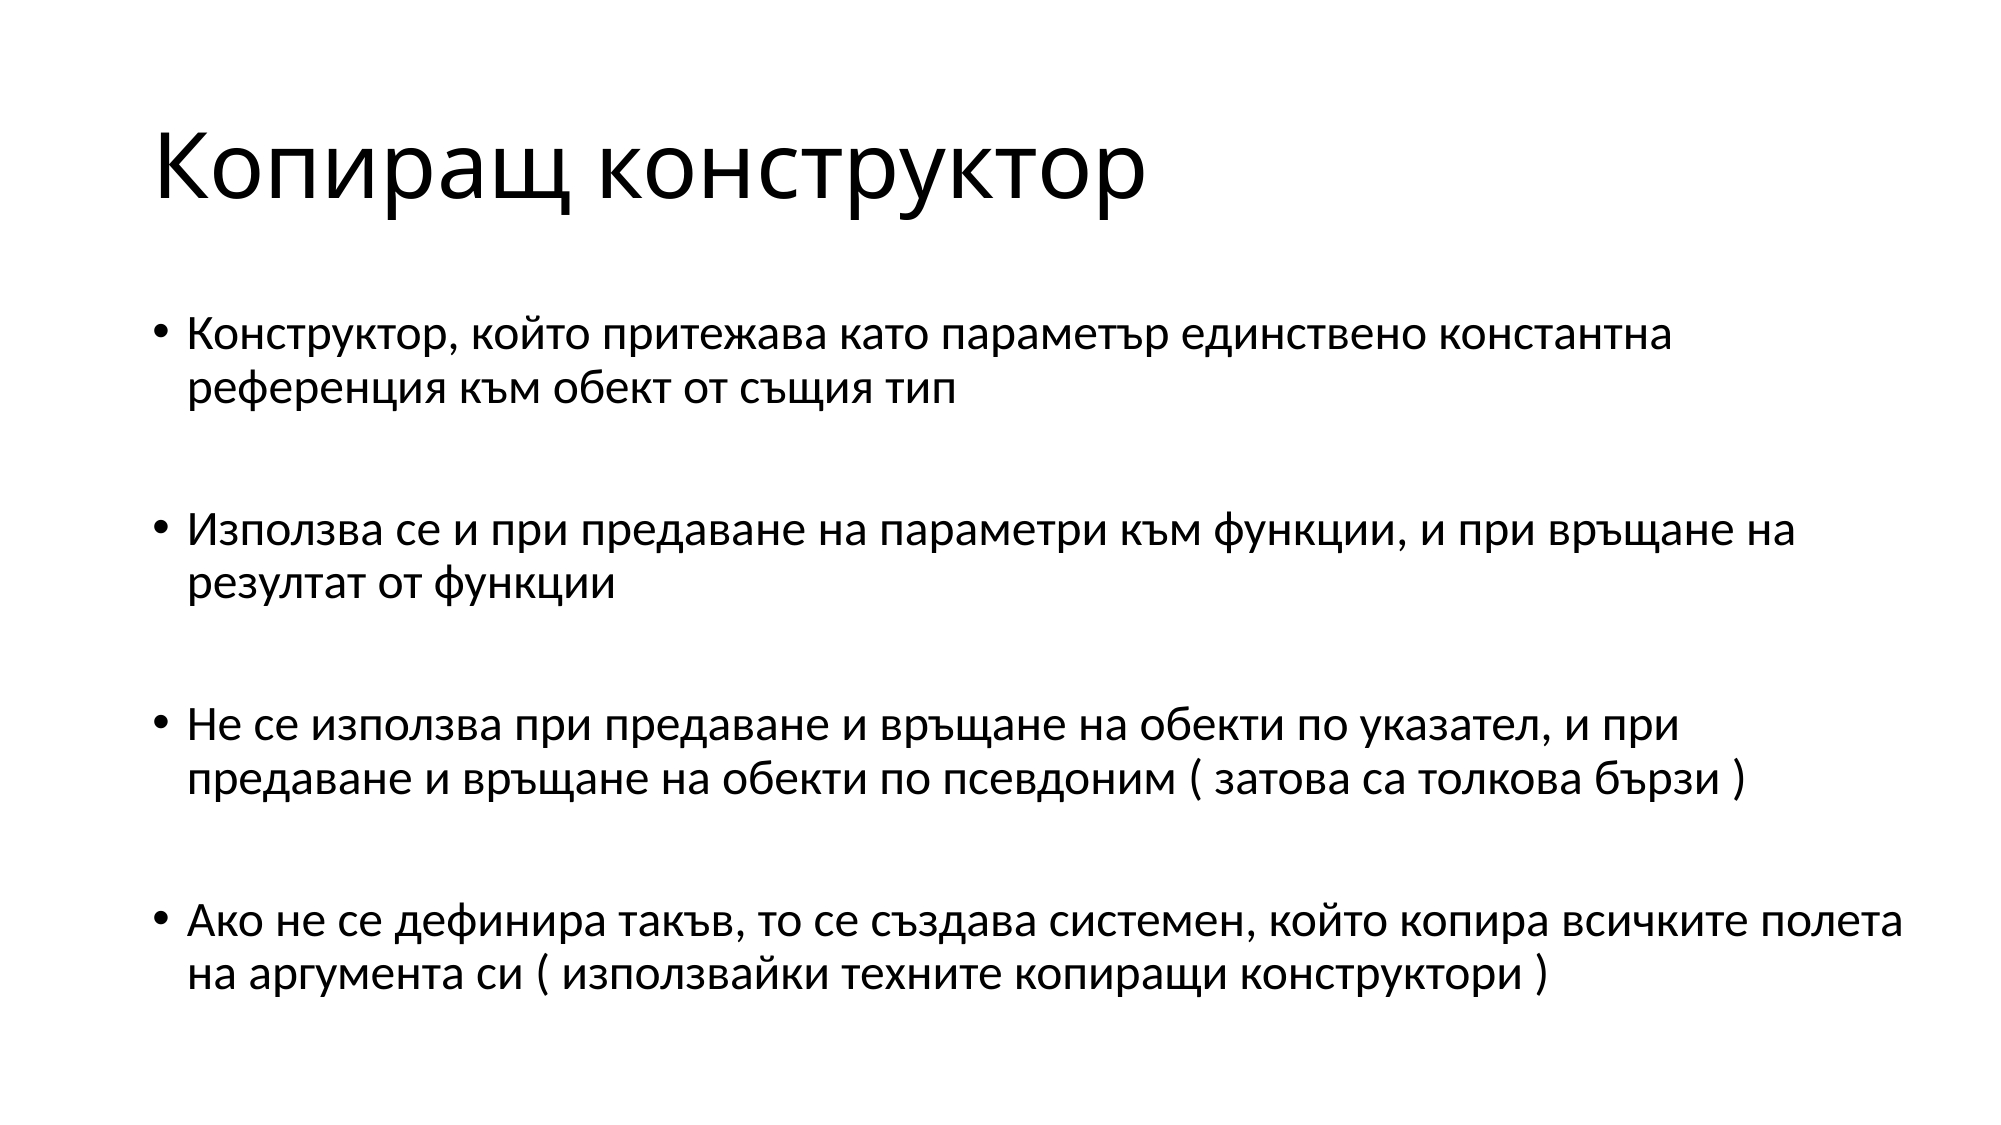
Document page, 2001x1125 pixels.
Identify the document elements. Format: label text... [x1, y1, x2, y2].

list Конструктор, който притежава като параметър единствено константна референция към обект от същия тип Използва се и при предаване на параметри към функции, и при връщане на резултат от функции Не се използва при предаване и връщане на обекти по указател, и при предаване и връщане на обекти по псевдоним ( затова са толкова бързи ) Ако не се дефинира такъв, то се създава системен, който копира всичките полета на аргумента си ( използвайки техните копиращи конструктори ) [137, 299, 1927, 1014]
title Копиращ конструктор [137, 59, 1863, 278]
